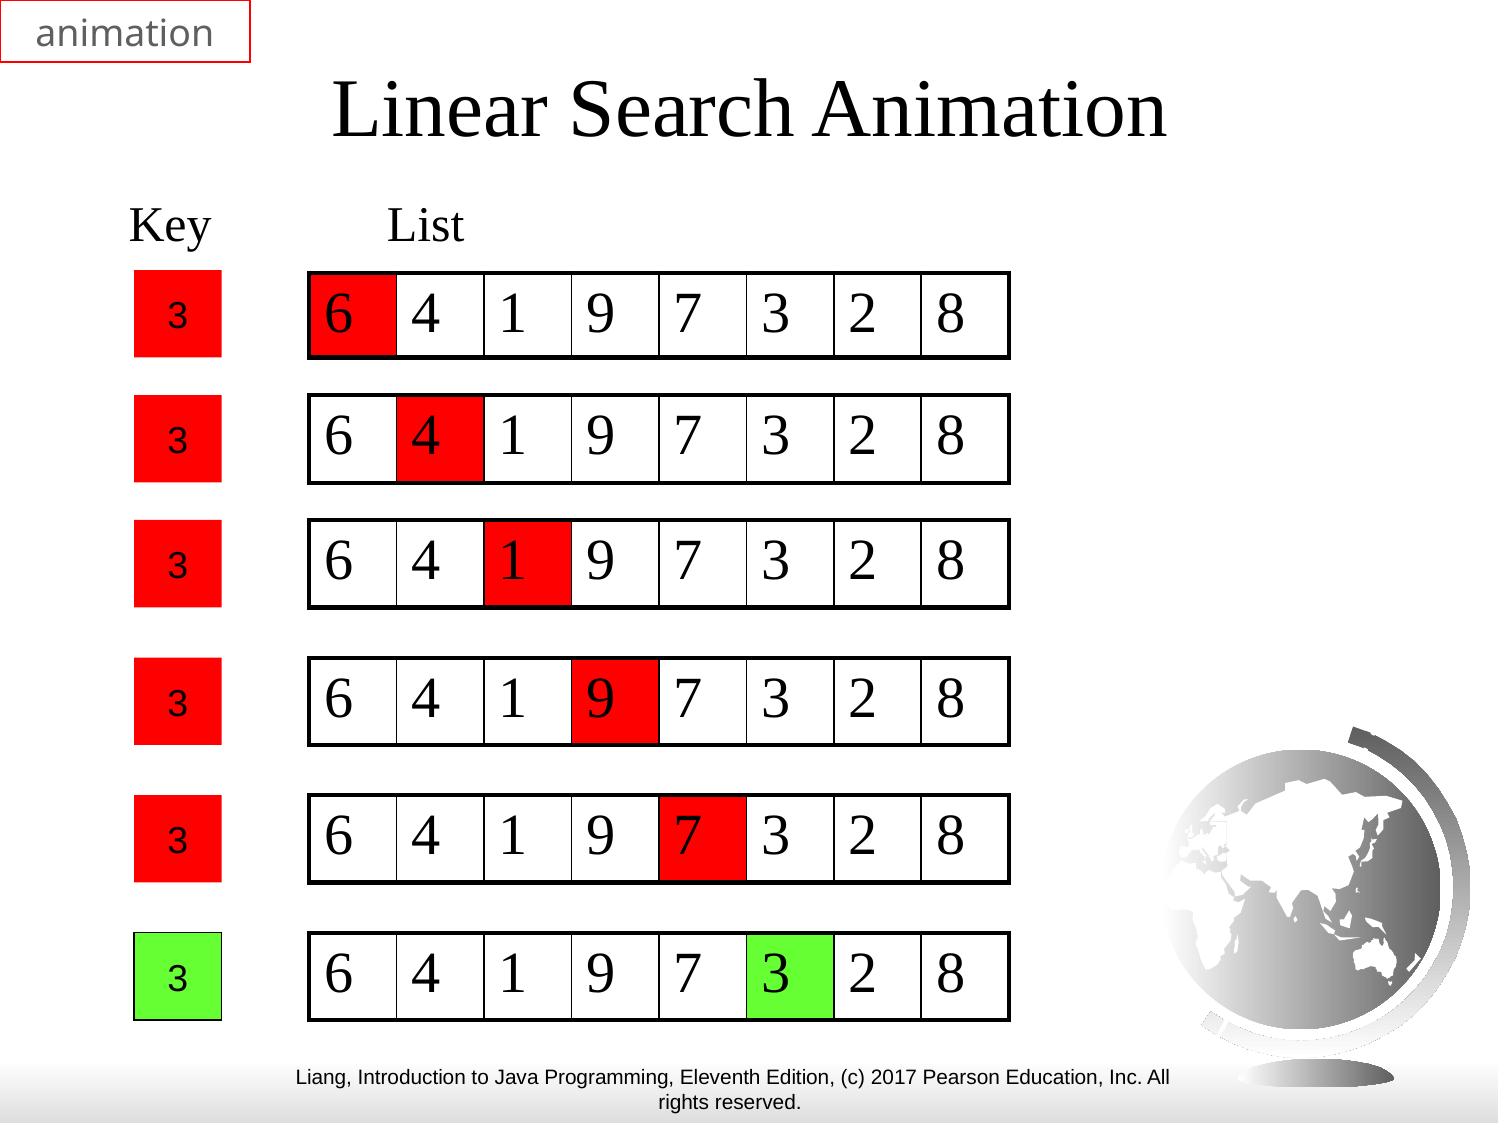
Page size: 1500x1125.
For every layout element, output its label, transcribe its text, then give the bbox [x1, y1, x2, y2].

table_header 3 [747, 660, 833, 743]
table_header 3 [747, 797, 833, 880]
table_header 3 [747, 275, 833, 355]
table_header 2 [835, 397, 920, 481]
table_header 1 [485, 522, 571, 605]
table_header 6 [311, 797, 396, 880]
table_header 7 [660, 660, 746, 743]
table_header 9 [572, 522, 658, 605]
text_box 3 [134, 519, 222, 608]
text_box Key [113, 184, 297, 260]
text_box List [372, 184, 738, 260]
table_header 8 [922, 660, 1007, 743]
table_header 9 [572, 275, 658, 355]
table_header 8 [922, 522, 1007, 605]
text_box 3 [134, 270, 222, 358]
table_header 4 [397, 935, 483, 1018]
table_header 1 [485, 397, 571, 481]
table_header 9 [572, 397, 658, 481]
table_header 4 [397, 522, 483, 605]
table_header 7 [660, 397, 746, 481]
table_header 4 [397, 660, 483, 743]
text_box 3 [134, 657, 222, 745]
table_header 6 [311, 275, 396, 355]
table_header 4 [397, 397, 483, 481]
slide_number [1074, 1049, 1388, 1125]
table_header 2 [835, 660, 920, 743]
table_header 7 [660, 797, 746, 880]
table_header 8 [922, 275, 1007, 355]
table_header 7 [660, 935, 746, 1018]
table_header 1 [485, 797, 571, 880]
table_header 1 [485, 275, 571, 355]
table_header 1 [485, 935, 571, 1018]
table_header 9 [572, 935, 658, 1018]
table_header 6 [311, 522, 396, 605]
table_header 3 [747, 935, 833, 1018]
table_header 2 [835, 797, 920, 880]
table_header 7 [660, 522, 746, 605]
text_box 3 [134, 932, 222, 1020]
table_header 7 [660, 275, 746, 355]
table_header 6 [311, 660, 396, 743]
text_box 3 [134, 795, 222, 883]
table_header 8 [922, 397, 1007, 481]
table_header 6 [311, 935, 396, 1018]
table_header 2 [835, 935, 920, 1018]
table_header 3 [747, 397, 833, 481]
text_box animation [0, 0, 250, 63]
table_header 2 [835, 522, 920, 605]
title Linear Search Animation [112, 46, 1388, 160]
table_header 3 [747, 522, 833, 605]
table_header 1 [485, 660, 571, 743]
table_header 9 [572, 660, 658, 743]
table_header 8 [922, 797, 1007, 880]
table_header 9 [572, 797, 658, 880]
table_header 8 [922, 935, 1007, 1018]
text_box 3 [134, 395, 222, 483]
table_header 6 [311, 397, 396, 481]
table_header 4 [397, 275, 483, 355]
table_header 4 [397, 797, 483, 880]
table_header 2 [835, 275, 920, 355]
